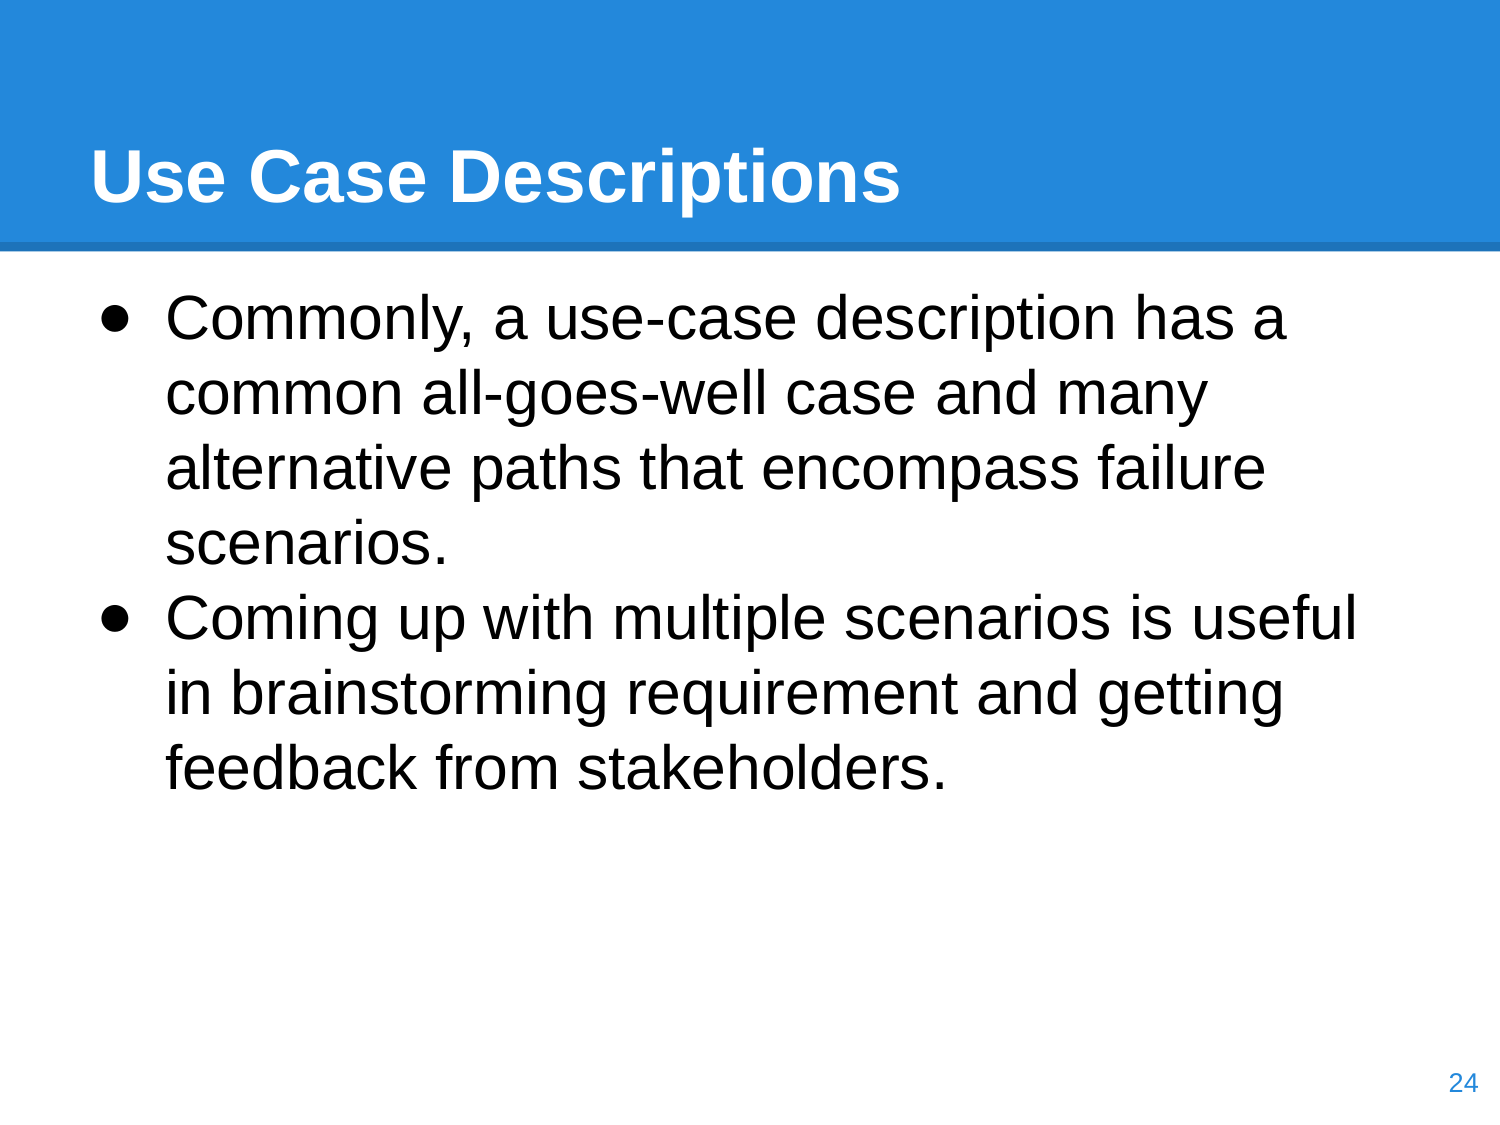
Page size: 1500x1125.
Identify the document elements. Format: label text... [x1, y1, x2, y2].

title Use Case Descriptions [75, 45, 1425, 233]
list Commonly, a use-case description has a common all-goes-well case and many alternative paths that encompass failure scenarios. Coming up with multiple scenarios is useful in brainstorming requirement and getting feedback from stakeholders. [75, 262, 1425, 1078]
slide_number ‹#› [1403, 1038, 1494, 1125]
